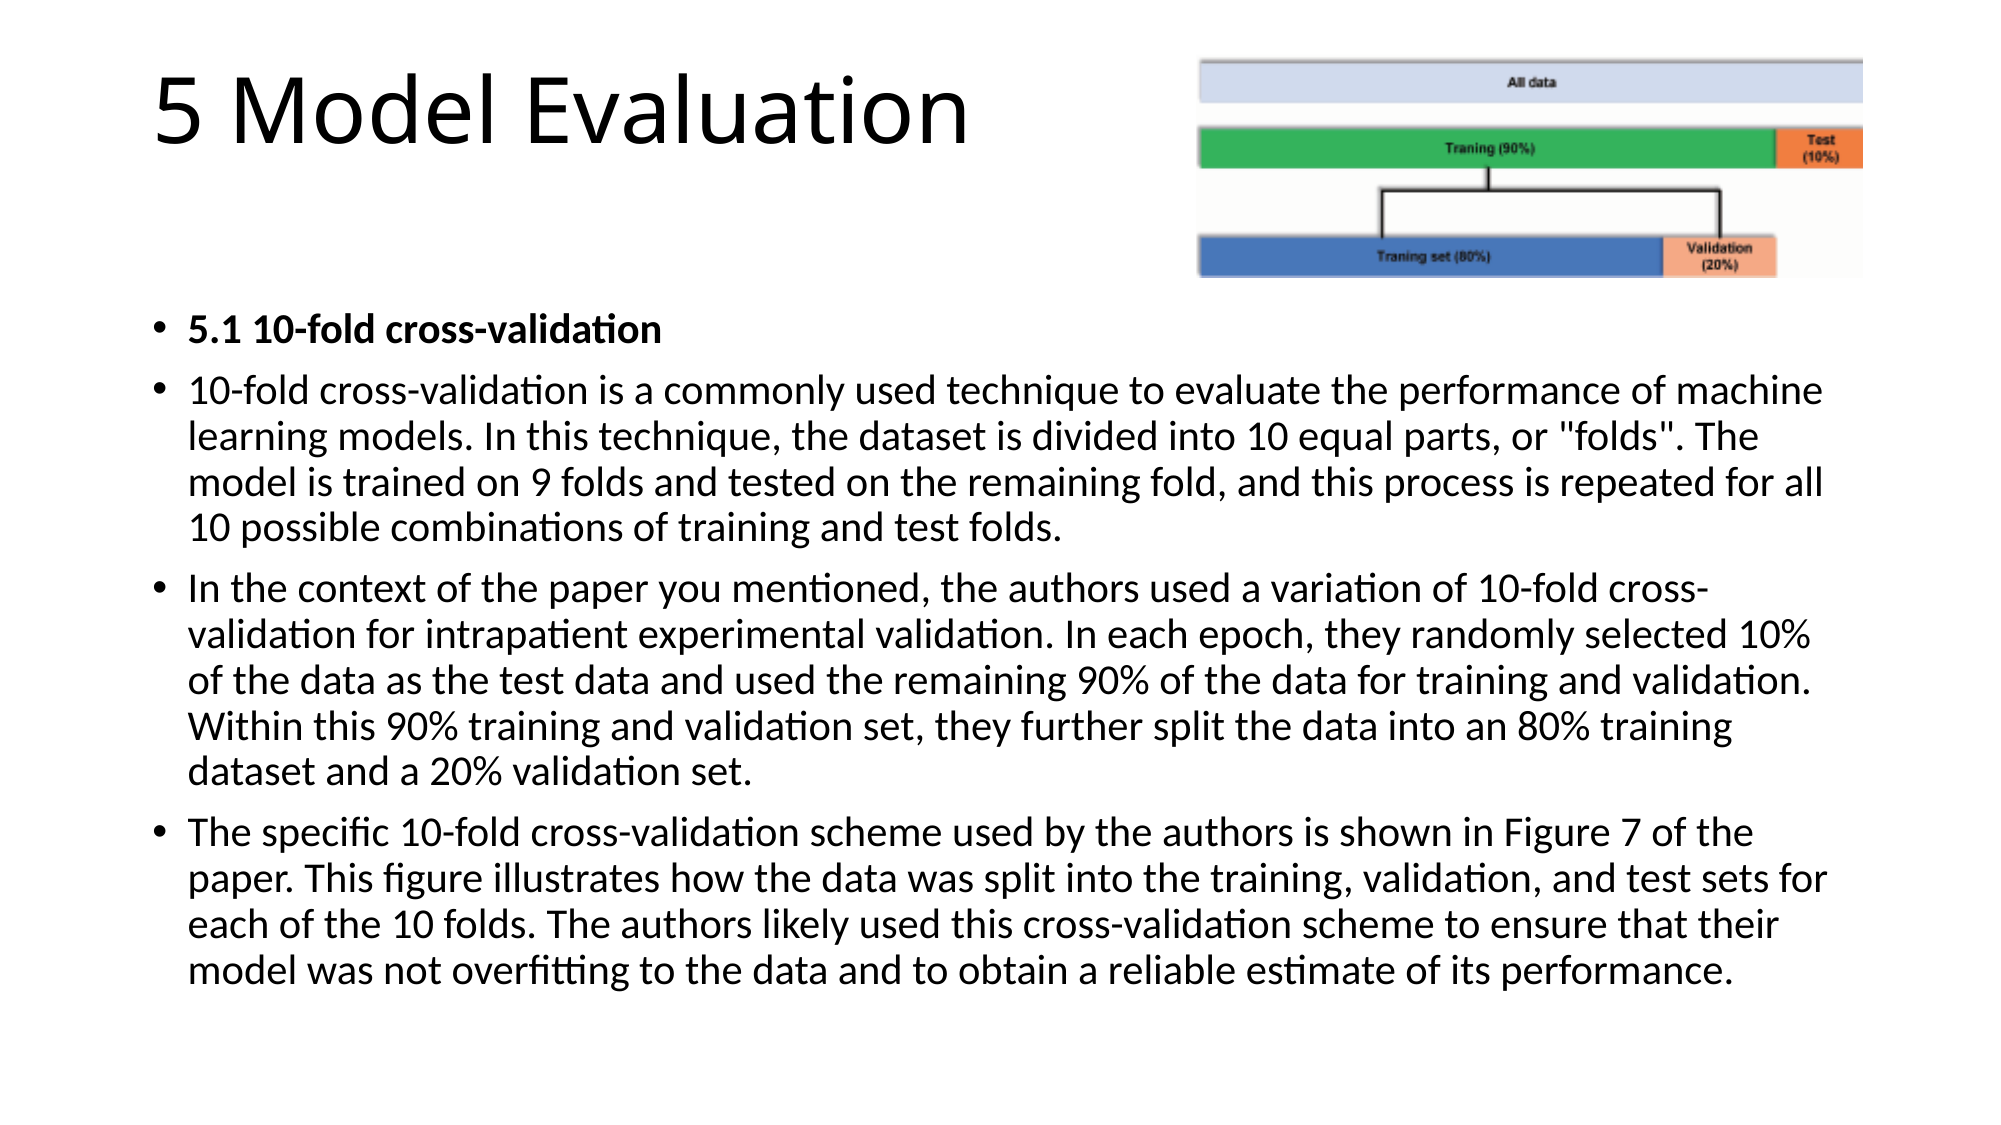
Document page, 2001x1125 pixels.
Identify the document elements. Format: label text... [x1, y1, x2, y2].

list 5.1 10-fold cross-validation 10-fold cross-validation is a commonly used technique to evaluate the performance of machine learning models. In this technique, the dataset is divided into 10 equal parts, or "folds". The model is trained on 9 folds and tested on the remaining fold, and this process is repeated for all 10 possible combinations of training and test folds. In the context of the paper you mentioned, the authors used a variation of 10-fold cross-validation for intrapatient experimental validation. In each epoch, they randomly selected 10% of the data as the test data and used the remaining 90% of the data for training and validation. Within this 90% training and validation set, they further split the data into an 80% training dataset and a 20% validation set. The specific 10-fold cross-validation scheme used by the authors is shown in Figure 7 of the paper. This figure illustrates how the data was split into the training, validation, and test sets for each of the 10 folds. The authors likely used this cross-validation scheme to ensure that their model was not overfitting to the data and to obtain a reliable estimate of its performance. [137, 299, 1863, 1014]
picture [1196, 48, 1863, 278]
title 5 Model Evaluation [137, 59, 1196, 278]
